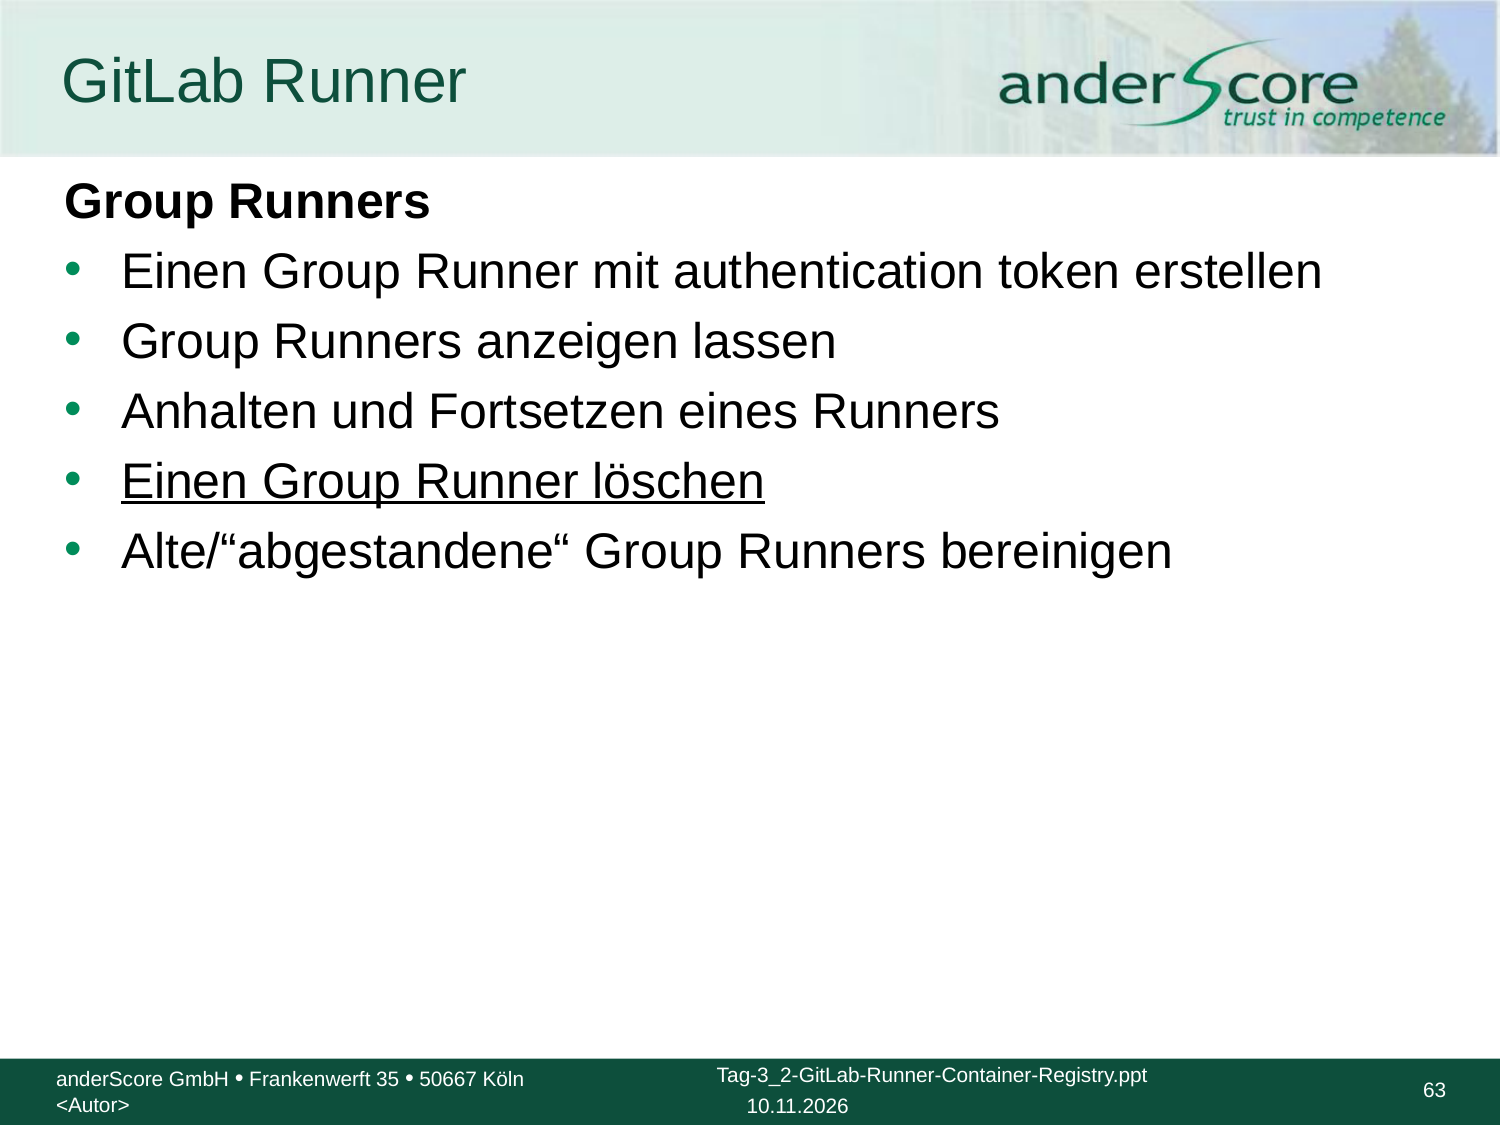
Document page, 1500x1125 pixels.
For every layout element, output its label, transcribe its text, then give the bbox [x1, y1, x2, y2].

title GitLab Runner [46, 24, 959, 141]
picture [0, 0, 1500, 157]
list Group Runners Einen Group Runner mit authentication token erstellen Group Runners anzeigen lassen Anhalten und Fortsetzen eines Runners Einen Group Runner löschen Alte/“abgestandene“ Group Runners bereinigen [49, 160, 1447, 1047]
